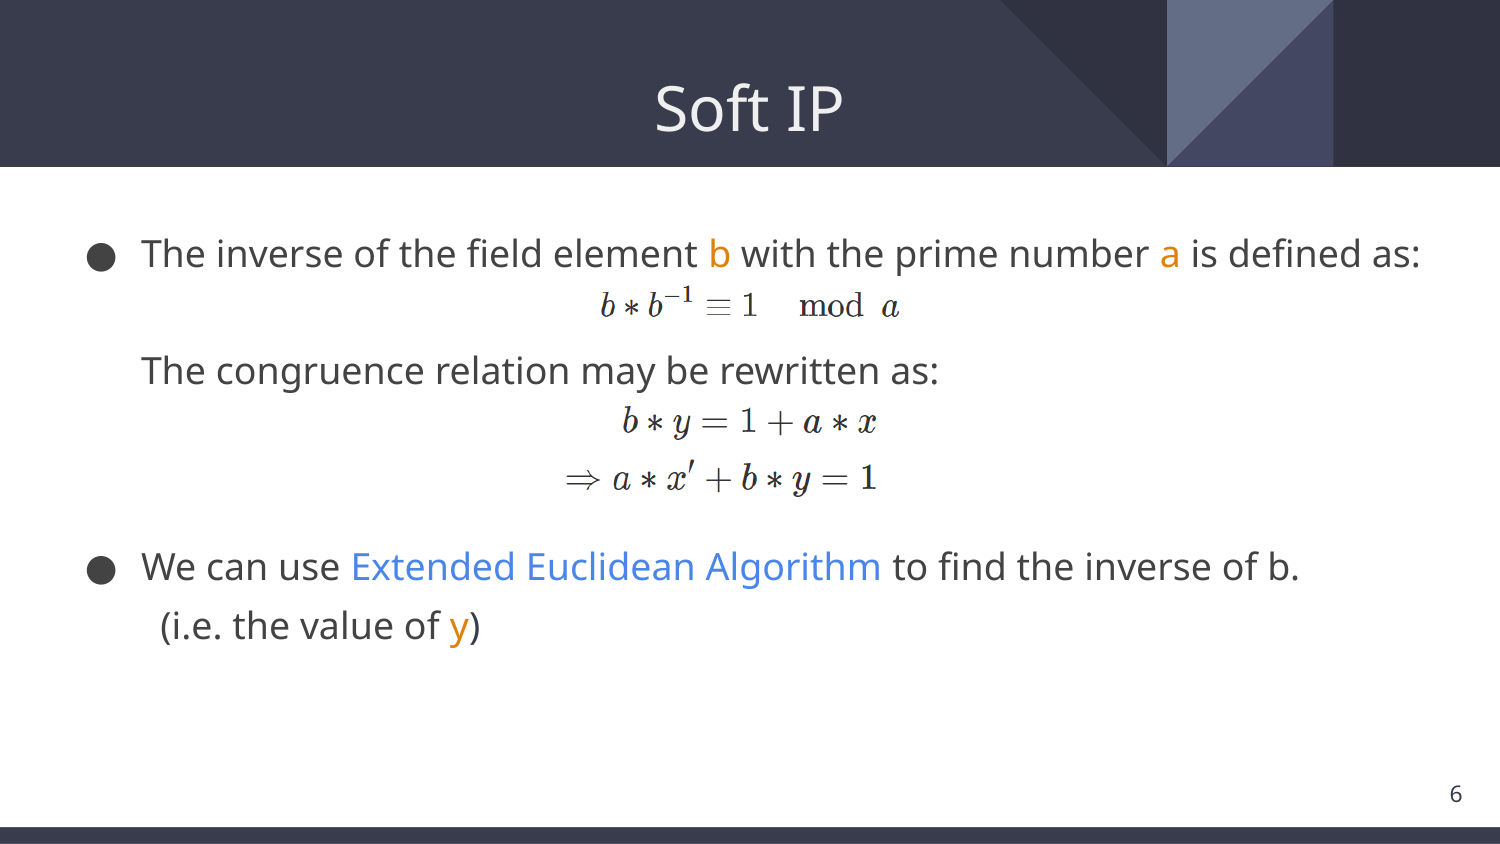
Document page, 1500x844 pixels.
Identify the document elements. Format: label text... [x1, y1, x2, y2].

picture [594, 278, 906, 330]
list The inverse of the field element b with the prime number a is defined as: The congruence relation may be rewritten as: We can use Extended Euclidean Algorithm to find the inverse of b. (i.e. the value of y) [51, 201, 1449, 750]
title Soft IP [51, 53, 1449, 167]
picture [615, 399, 885, 445]
slide_number 6 [1387, 762, 1478, 828]
picture [564, 455, 878, 501]
